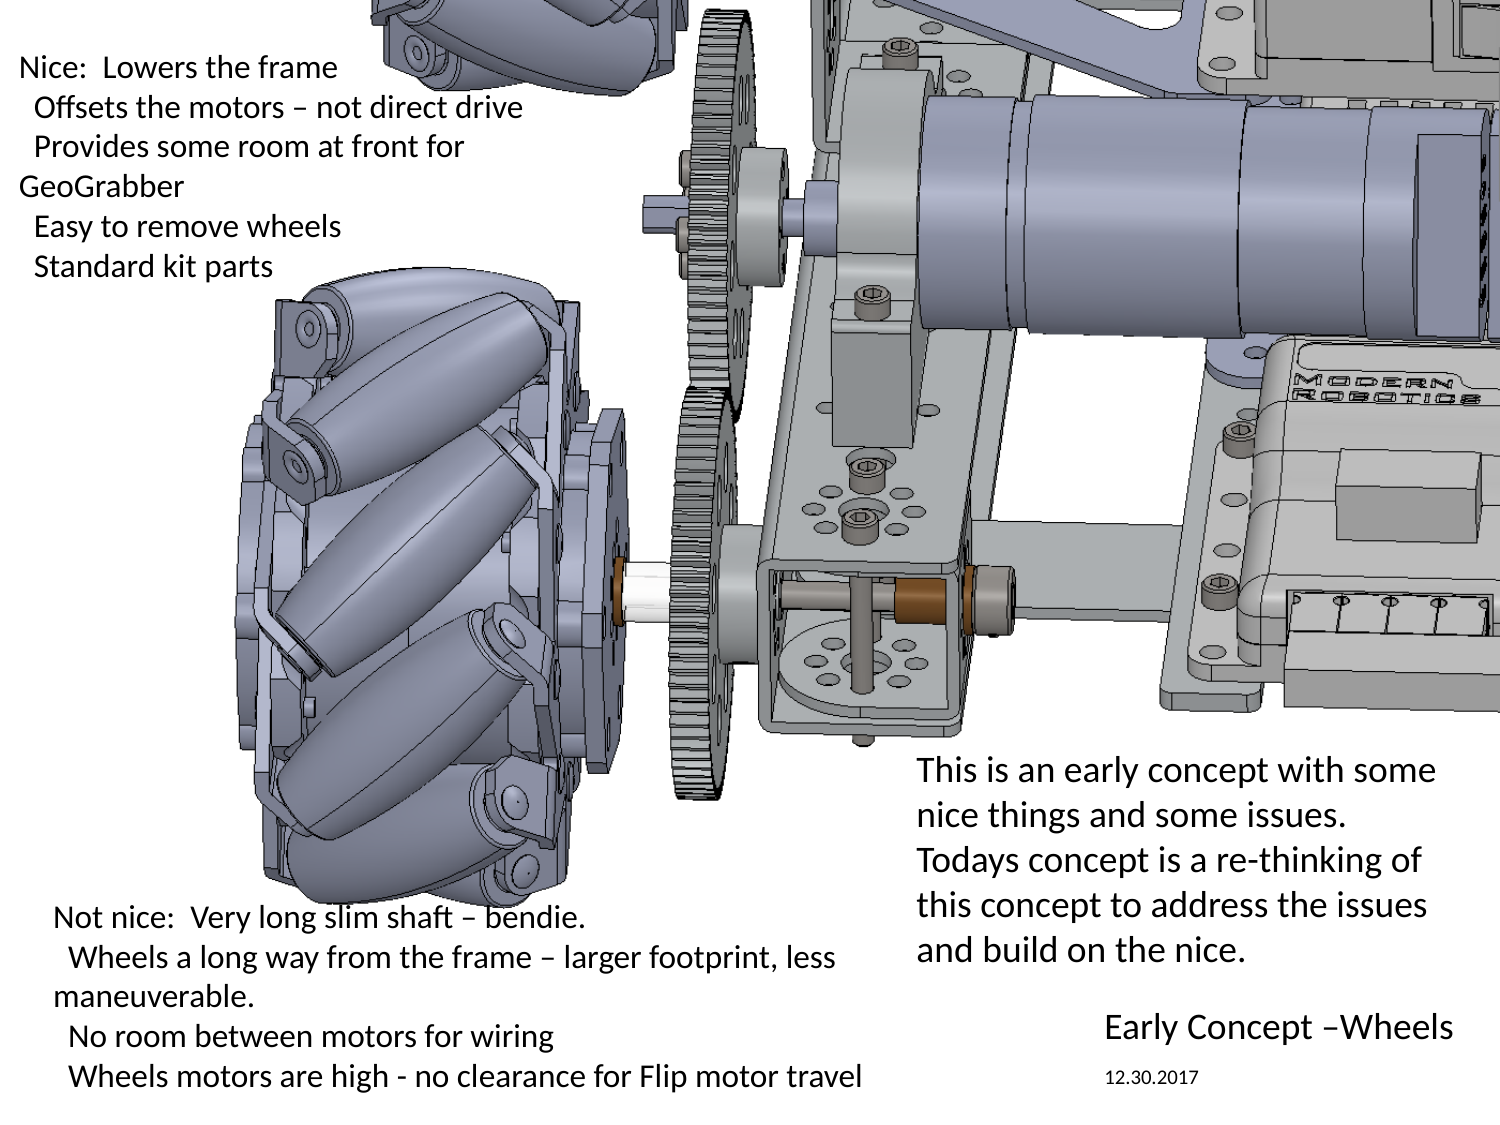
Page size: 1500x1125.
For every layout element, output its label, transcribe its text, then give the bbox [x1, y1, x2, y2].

picture [74, 0, 1500, 910]
text_box Early Concept –Wheels 12.30.2017 [1089, 994, 1470, 1100]
text_box Not nice: Very long slim shaft – bendie. Wheels a long way from the frame – larger footprint, less maneuverable. No room between motors for wiring Wheels motors are high - no clearance for Flip motor travel [38, 887, 901, 1102]
text_box Nice: Lowers the frame Offsets the motors – not direct drive Provides some room at front for GeoGrabber Easy to remove wheels Standard kit parts [4, 37, 68, 292]
text_box This is an early concept with some nice things and some issues. Todays concept is a re-thinking of this concept to address the issues and build on the nice. [901, 918, 1460, 978]
